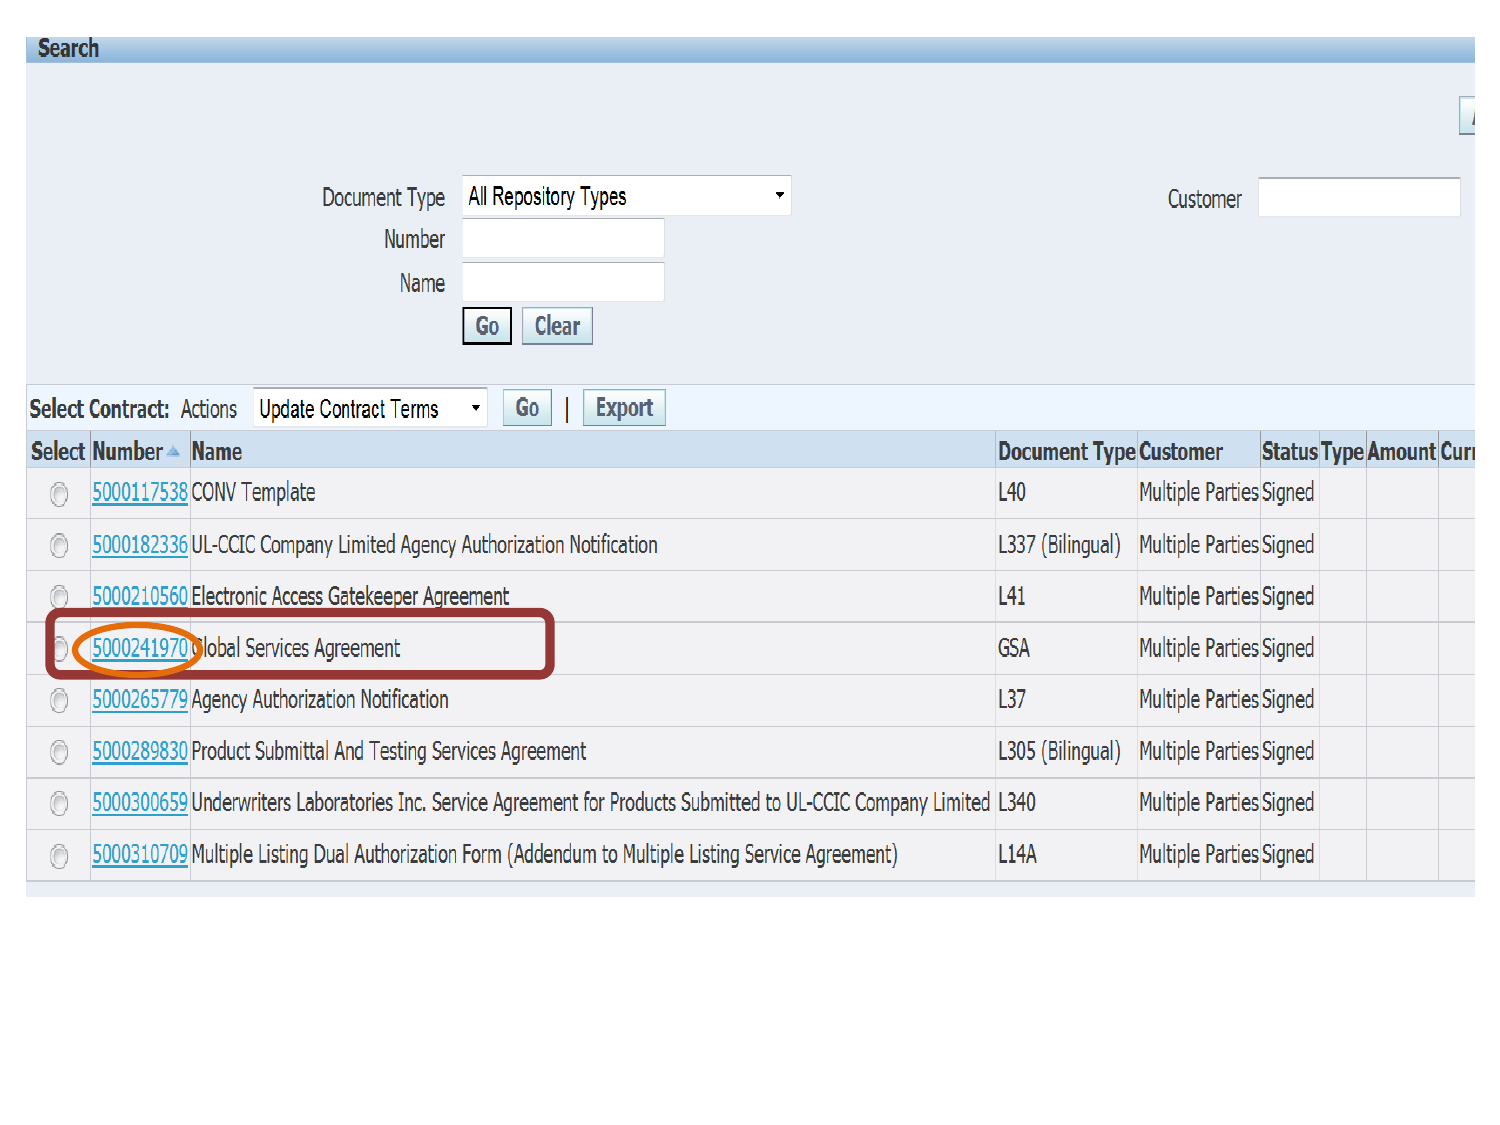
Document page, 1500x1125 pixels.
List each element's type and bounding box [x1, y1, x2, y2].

picture [24, 37, 1476, 935]
